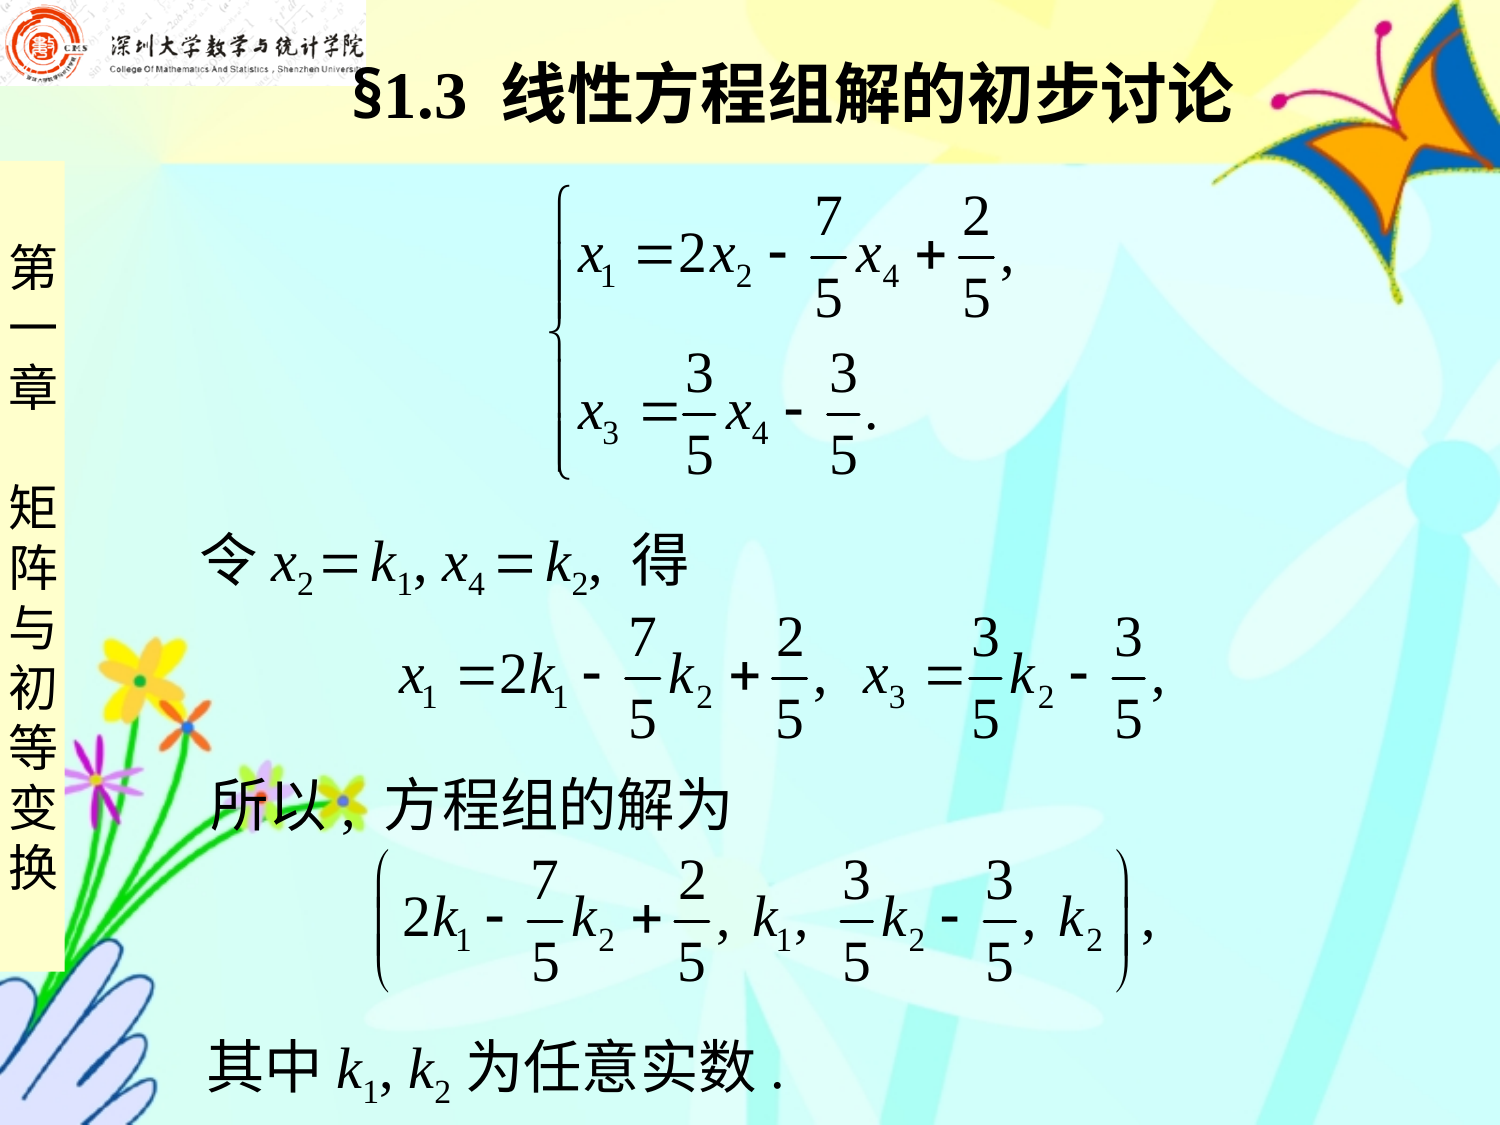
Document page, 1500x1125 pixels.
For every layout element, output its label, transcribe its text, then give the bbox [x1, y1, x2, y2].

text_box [537, 176, 1026, 493]
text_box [388, 598, 1174, 752]
title §1.3 线性方程组解的初步讨论 [336, 0, 1267, 194]
text_box 其中k1, k2为任意实数. [191, 998, 800, 1118]
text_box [365, 836, 1164, 1004]
text_box 所以, 方程组的解为 [195, 739, 749, 846]
text_box 令x2  k1, x4  k2, 得 [184, 491, 705, 610]
picture [0, 0, 1500, 1125]
